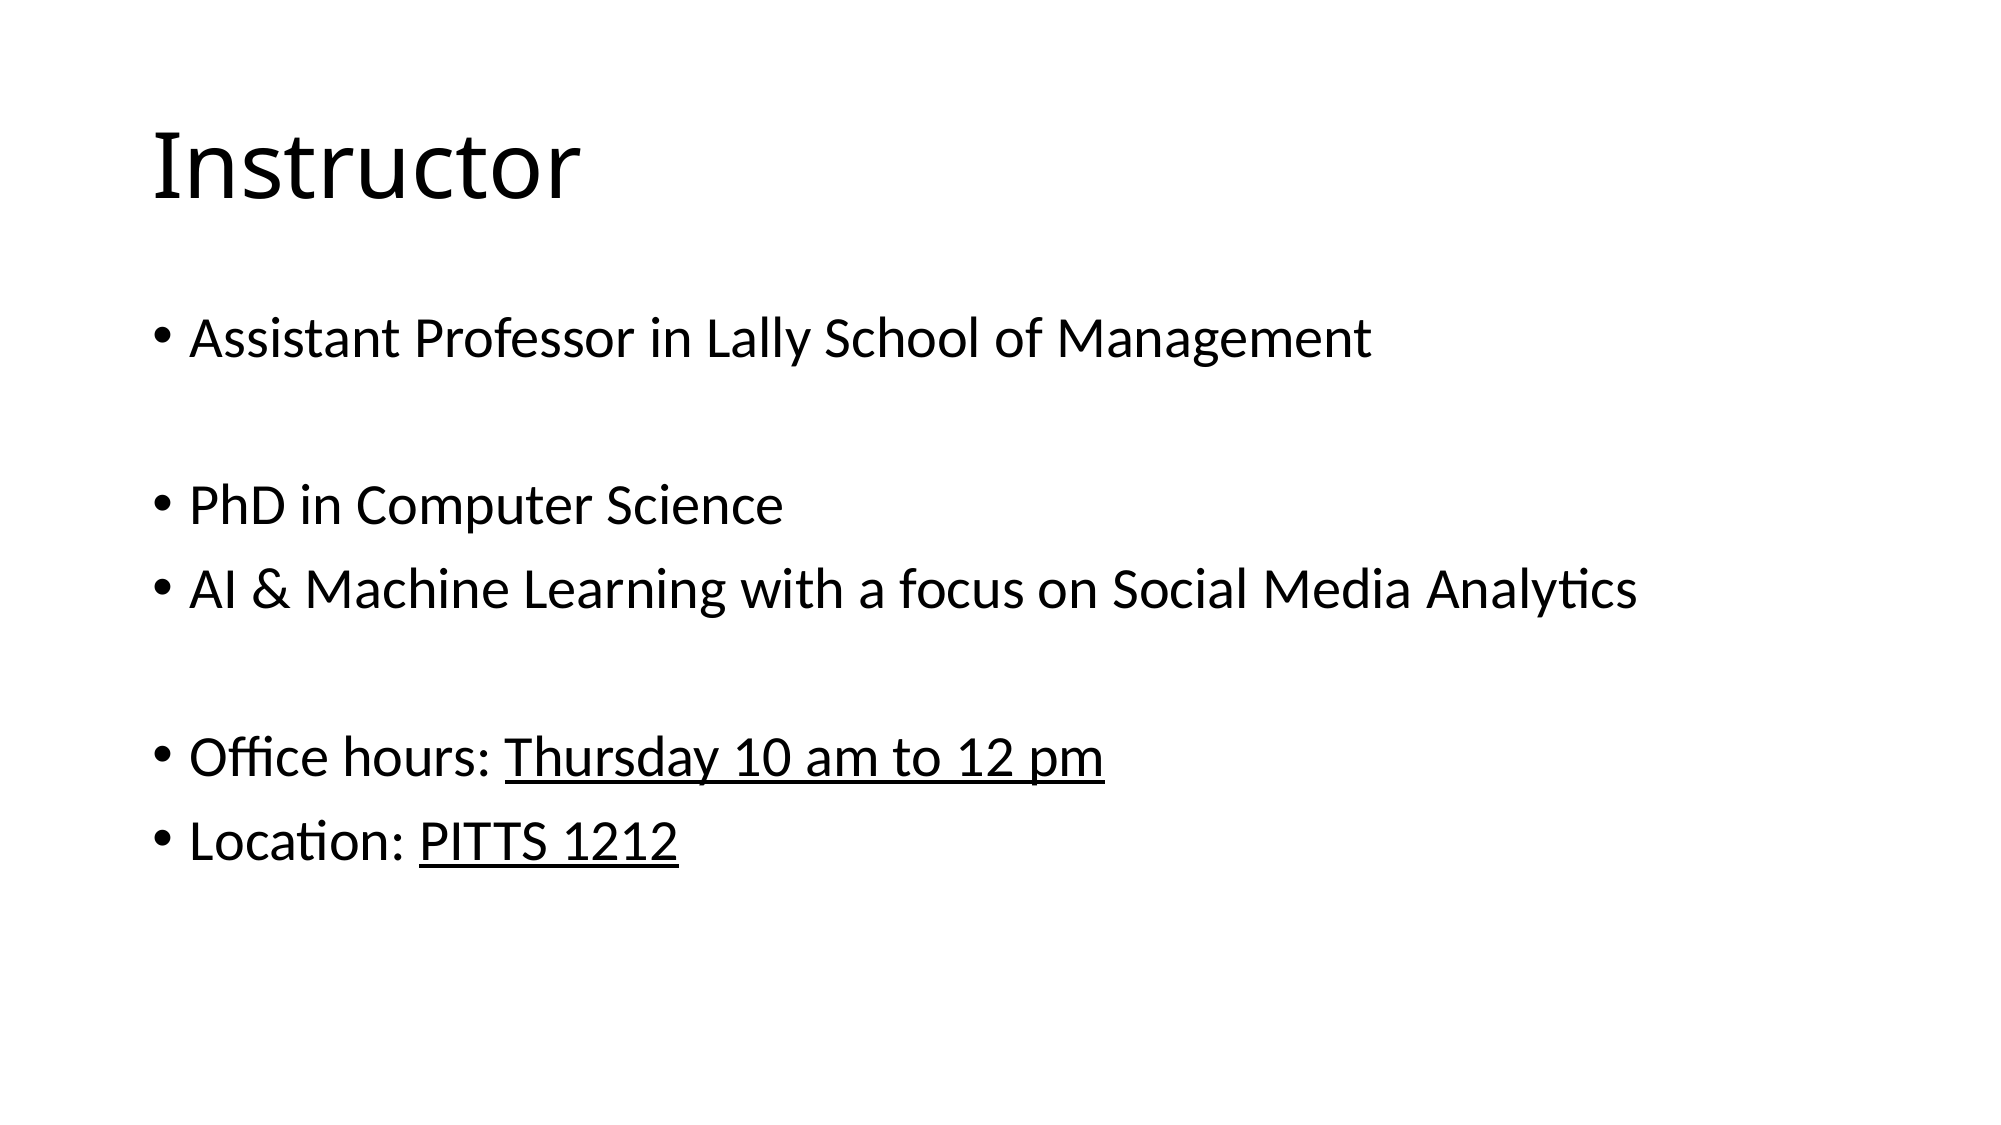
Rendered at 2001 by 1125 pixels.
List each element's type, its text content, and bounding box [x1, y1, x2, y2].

title Instructor [137, 59, 1863, 278]
list Assistant Professor in Lally School of Management PhD in Computer Science AI & Machine Learning with a focus on Social Media Analytics Office hours: Thursday 10 am to 12 pm Location: PITTS 1212 [137, 299, 1863, 1014]
